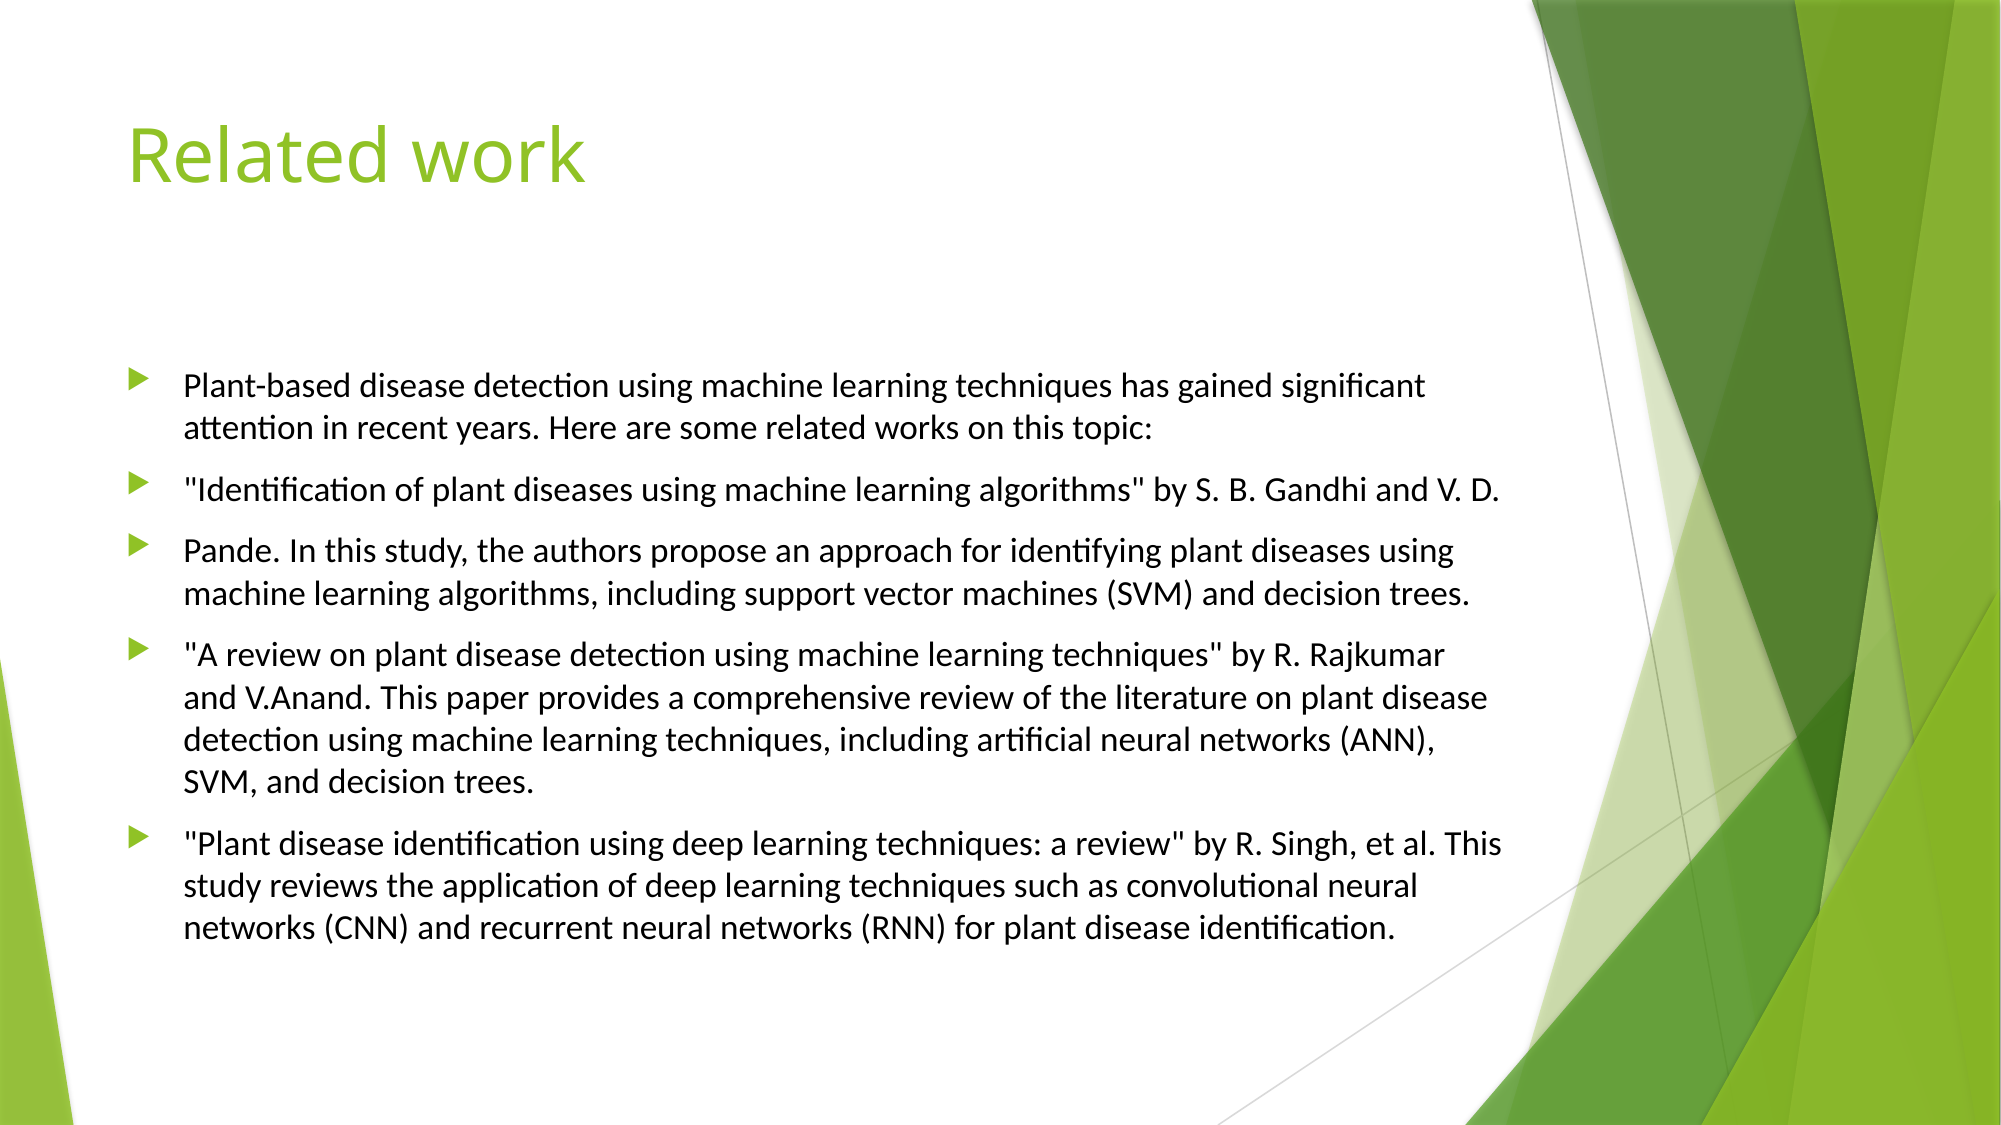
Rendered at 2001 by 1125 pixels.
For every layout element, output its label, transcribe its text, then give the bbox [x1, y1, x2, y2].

list Plant-based disease detection using machine learning techniques has gained significant attention in recent years. Here are some related works on this topic: "Identification of plant diseases using machine learning algorithms" by S. B. Gandhi and V. D. Pande. In this study, the authors propose an approach for identifying plant diseases using machine learning algorithms, including support vector machines (SVM) and decision trees. "A review on plant disease detection using machine learning techniques" by R. Rajkumar and V.Anand. This paper provides a comprehensive review of the literature on plant disease detection using machine learning techniques, including artificial neural networks (ANN), SVM, and decision trees. "Plant disease identification using deep learning techniques: a review" by R. Singh, et al. This study reviews the application of deep learning techniques such as convolutional neural networks (CNN) and recurrent neural networks (RNN) for plant disease identification. [111, 354, 1522, 992]
title Related work [111, 99, 1522, 317]
